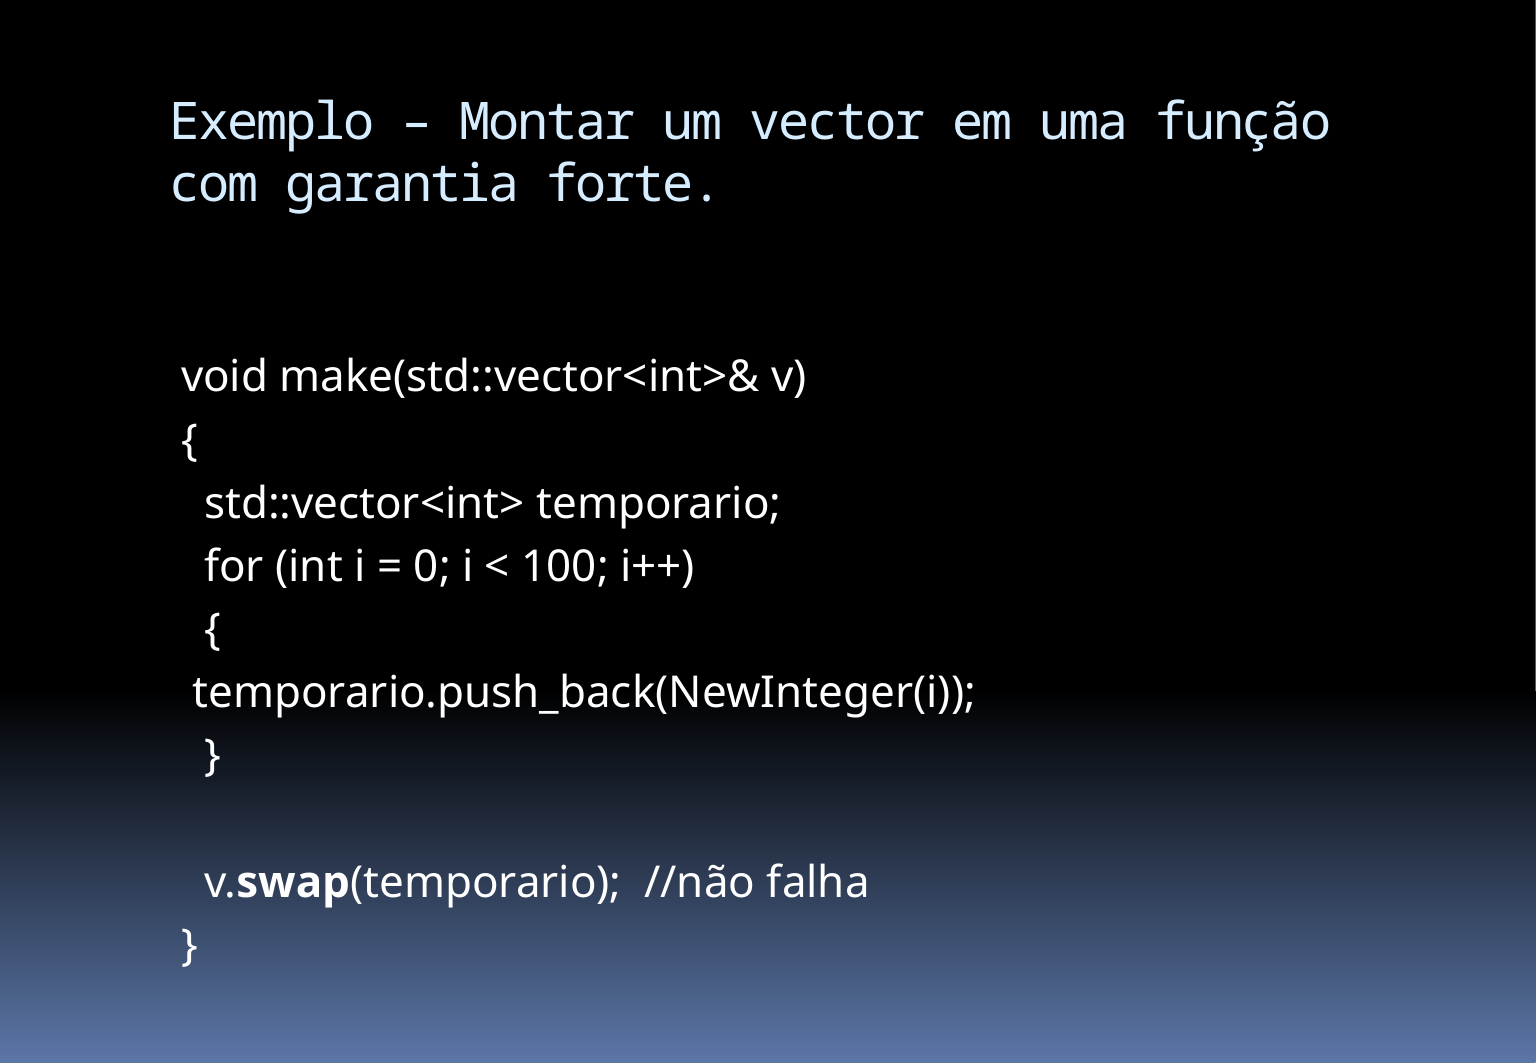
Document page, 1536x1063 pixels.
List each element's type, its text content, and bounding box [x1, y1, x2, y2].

list void make(std::vector<int>& v) { std::vector<int> temporario; for (int i = 0; i < 100; i++) { temporario.push_back(NewInteger(i)); } v.swap(temporario); //não falha } [153, 276, 1459, 986]
title Exemplo – Montar um vector em uma função com garantia forte. [153, 79, 1459, 222]
